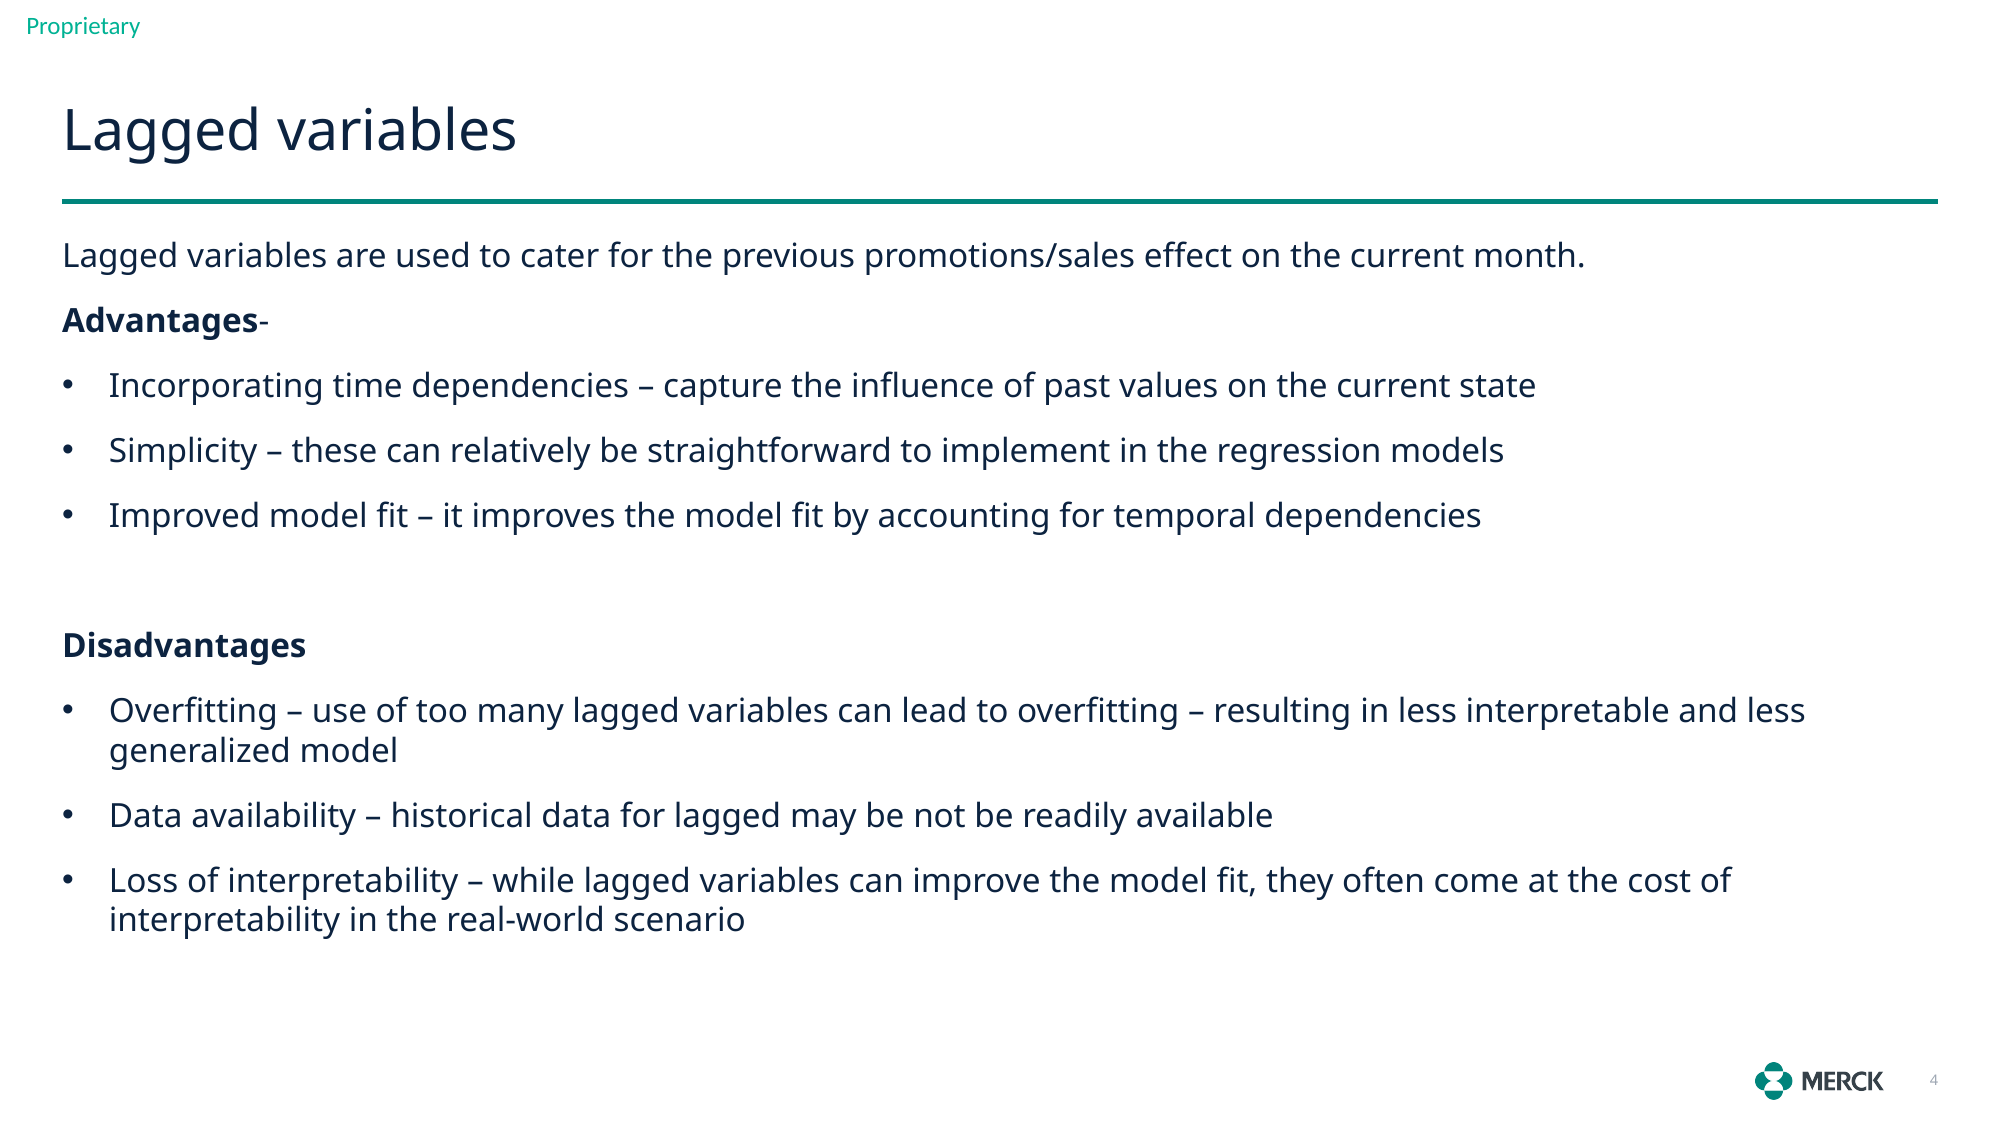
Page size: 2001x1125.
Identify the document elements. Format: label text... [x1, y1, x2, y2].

slide_number 4 [1900, 1062, 1938, 1099]
title Lagged variables [62, 62, 1939, 202]
picture [1740, 1043, 1899, 1119]
list Lagged variables are used to cater for the previous promotions/sales effect on the current month. Advantages- Incorporating time dependencies – capture the influence of past values on the current state Simplicity – these can relatively be straightforward to implement in the regression models Improved model fit – it improves the model fit by accounting for temporal dependencies Disadvantages Overfitting – use of too many lagged variables can lead to overfitting – resulting in less interpretable and less generalized model Data availability – historical data for lagged may be not be readily available Loss of interpretability – while lagged variables can improve the model fit, they often come at the cost of interpretability in the real-world scenario [62, 234, 1939, 982]
